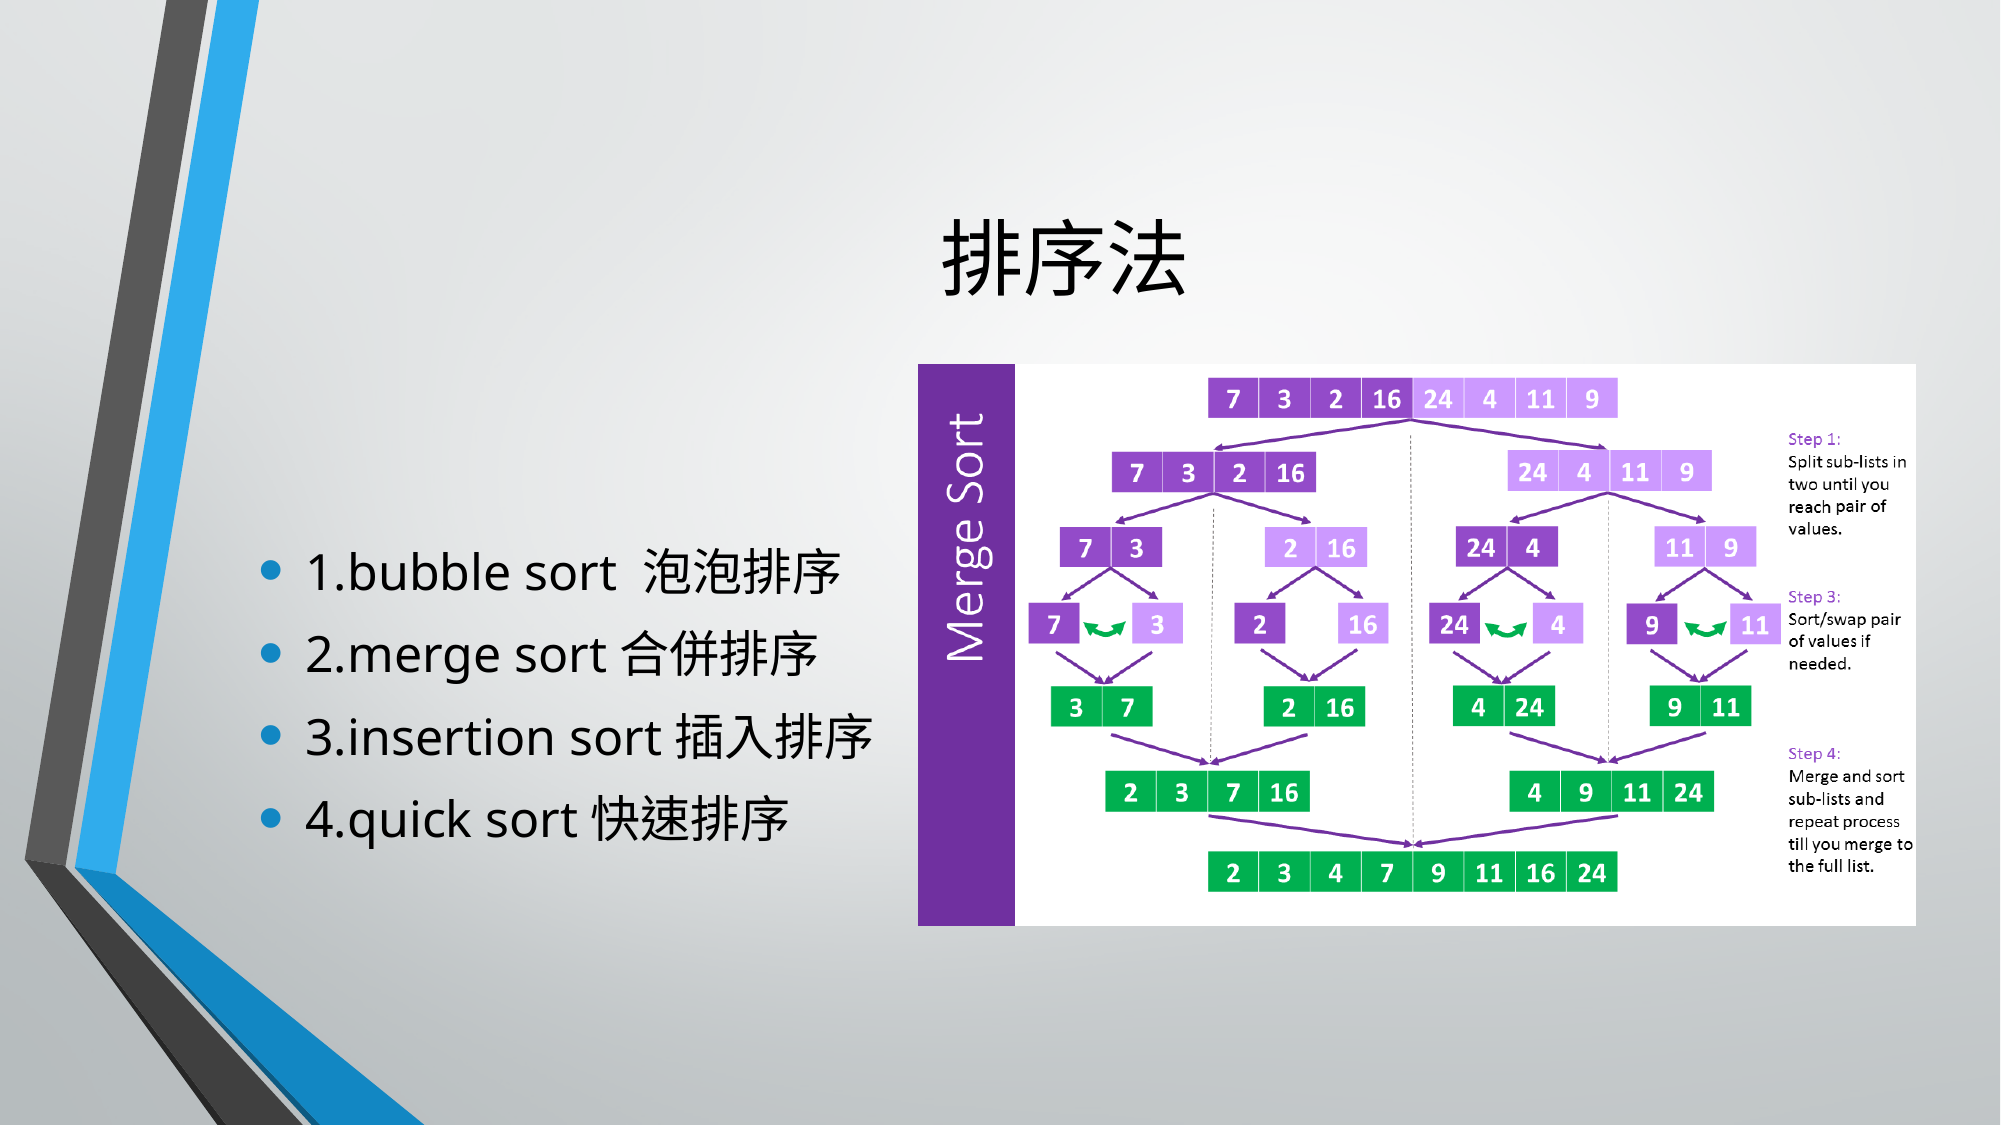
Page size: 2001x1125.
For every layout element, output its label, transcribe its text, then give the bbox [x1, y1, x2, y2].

list 1.bubble sort 泡泡排序 2.merge sort合併排序 3.insertion sort插入排序 4.quick sort快速排序 [243, 437, 1887, 950]
title 排序法 [243, 112, 1887, 400]
picture [918, 364, 1916, 926]
